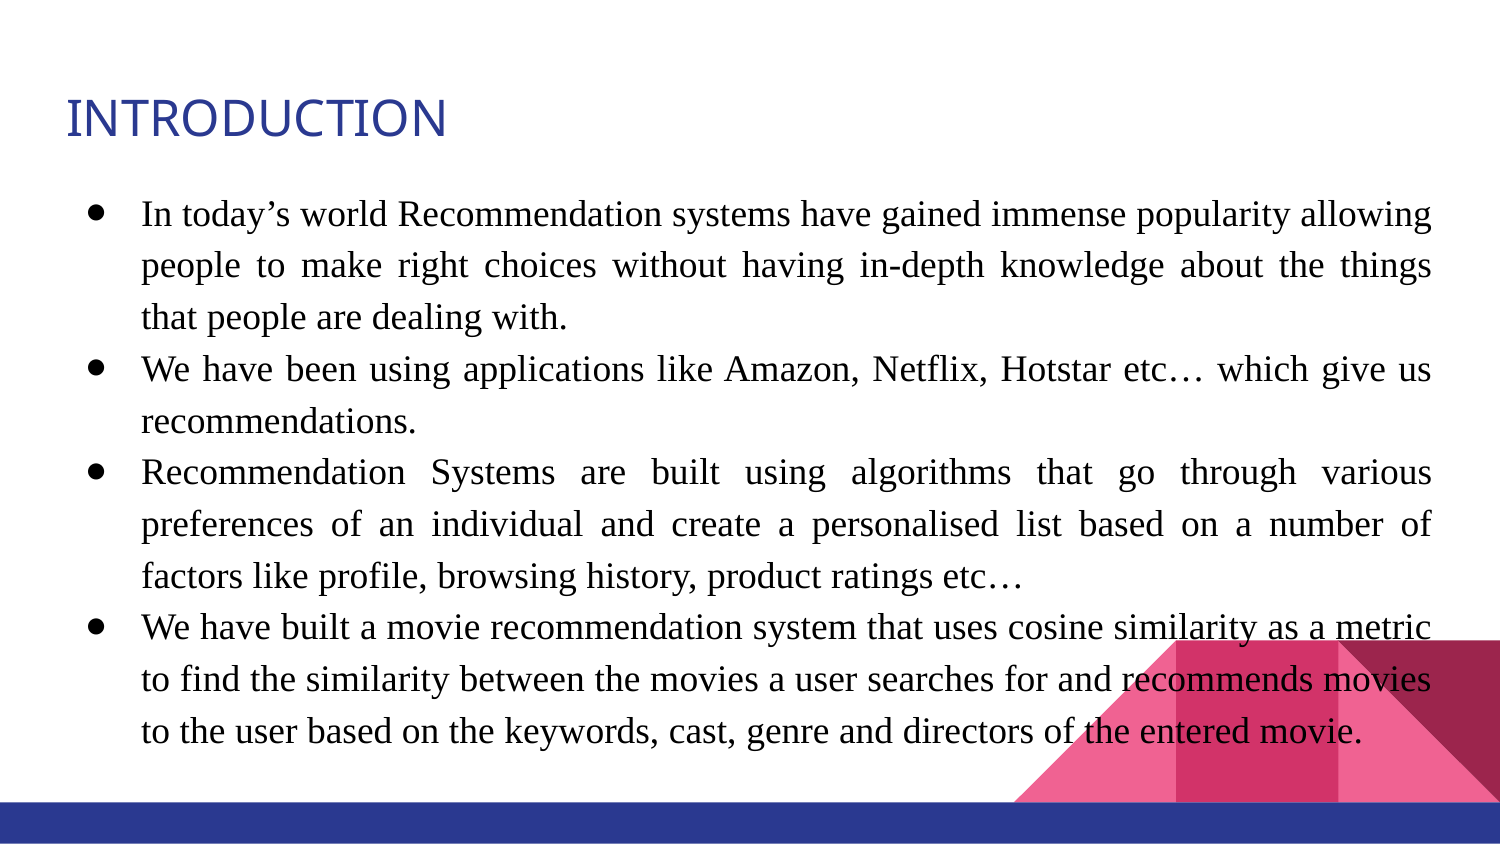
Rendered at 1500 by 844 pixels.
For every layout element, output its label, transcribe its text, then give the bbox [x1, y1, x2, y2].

list In today’s world Recommendation systems have gained immense popularity allowing people to make right choices without having in-depth knowledge about the things that people are dealing with. We have been using applications like Amazon, Netflix, Hotstar etc… which give us recommendations. Recommendation Systems are built using algorithms that go through various preferences of an individual and create a personalised list based on a number of factors like profile, browsing history, product ratings etc… We have built a movie recommendation system that uses cosine similarity as a metric to find the similarity between the movies a user searches for and recommends movies to the user based on the keywords, cast, genre and directors of the entered movie. [51, 166, 1449, 750]
title INTRODUCTION [51, 67, 1449, 166]
